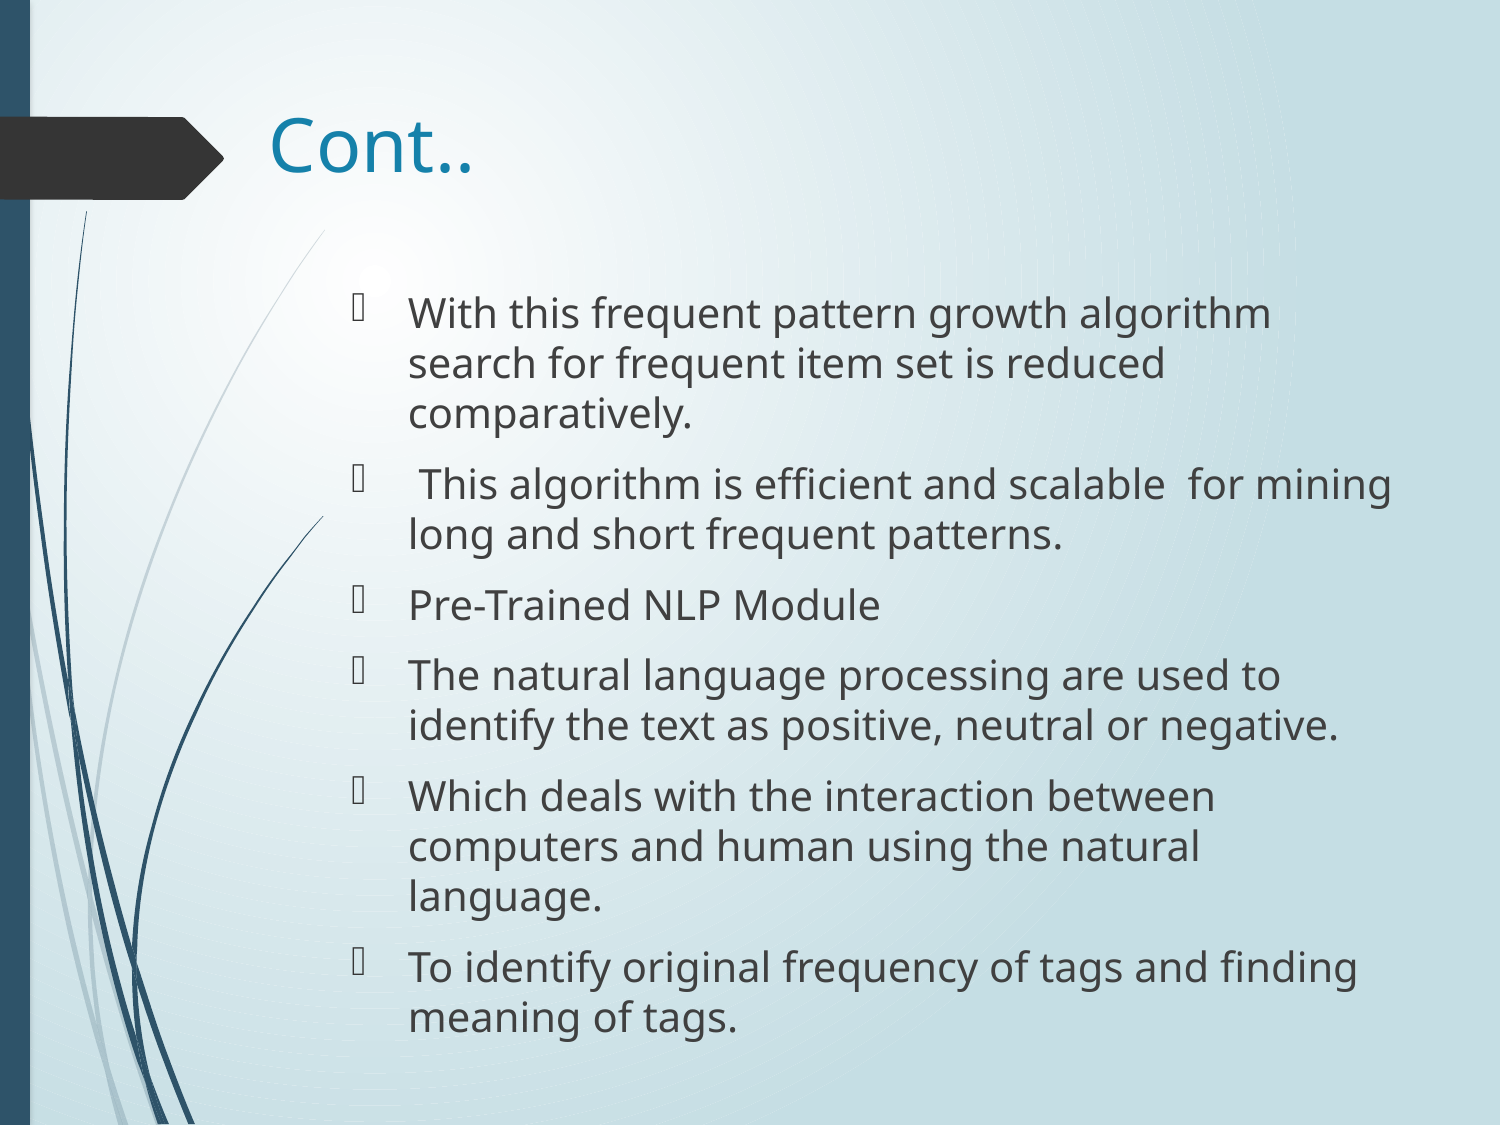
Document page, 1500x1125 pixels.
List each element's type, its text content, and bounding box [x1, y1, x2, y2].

title Cont.. [253, 90, 1335, 301]
list With this frequent pattern growth algorithm search for frequent item set is reduced comparatively. This algorithm is efficient and scalable for mining long and short frequent patterns. Pre-Trained NLP Module The natural language processing are used to identify the text as positive, neutral or negative. Which deals with the interaction between computers and human using the natural language. To identify original frequency of tags and finding meaning of tags. [336, 278, 1418, 899]
